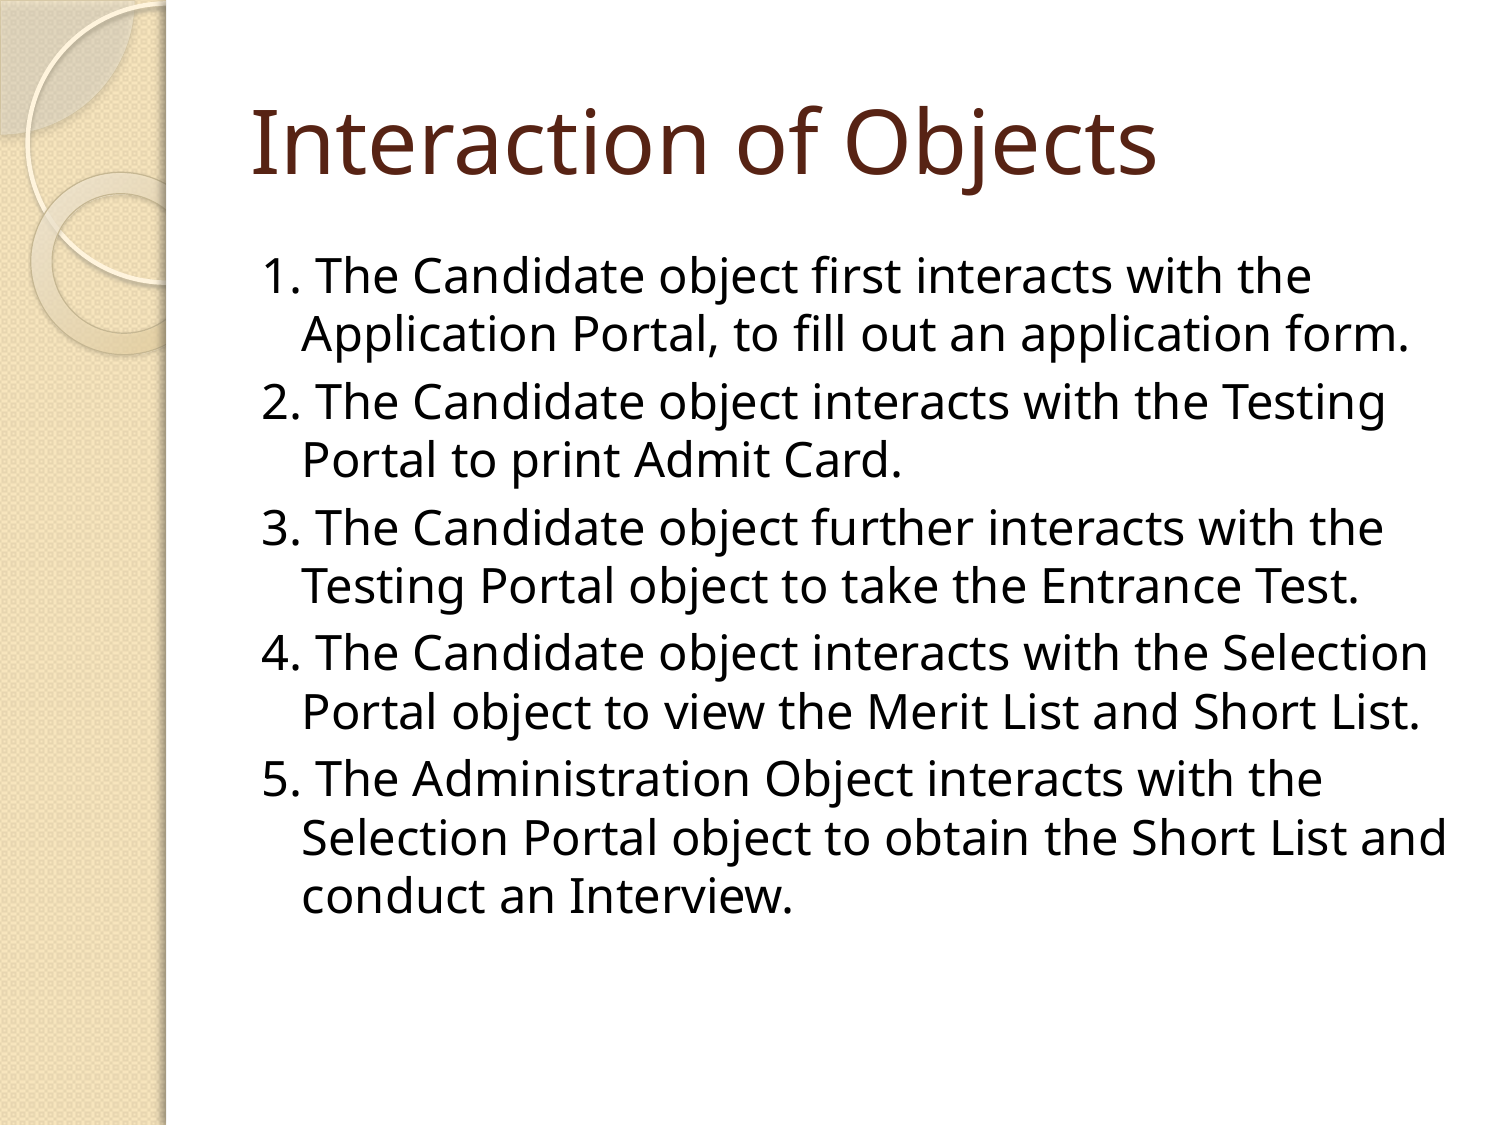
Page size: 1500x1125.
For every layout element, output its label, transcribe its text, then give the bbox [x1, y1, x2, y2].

list 1. The Candidate object first interacts with the Application Portal, to fill out an application form. 2. The Candidate object interacts with the Testing Portal to print Admit Card. 3. The Candidate object further interacts with the Testing Portal object to take the Entrance Test. 4. The Candidate object interacts with the Selection Portal object to view the Merit List and Short List. 5. The Administration Object interacts with the Selection Portal object to obtain the Short List and conduct an Interview. [235, 237, 1466, 1025]
title Interaction of Objects [235, 45, 1466, 233]
